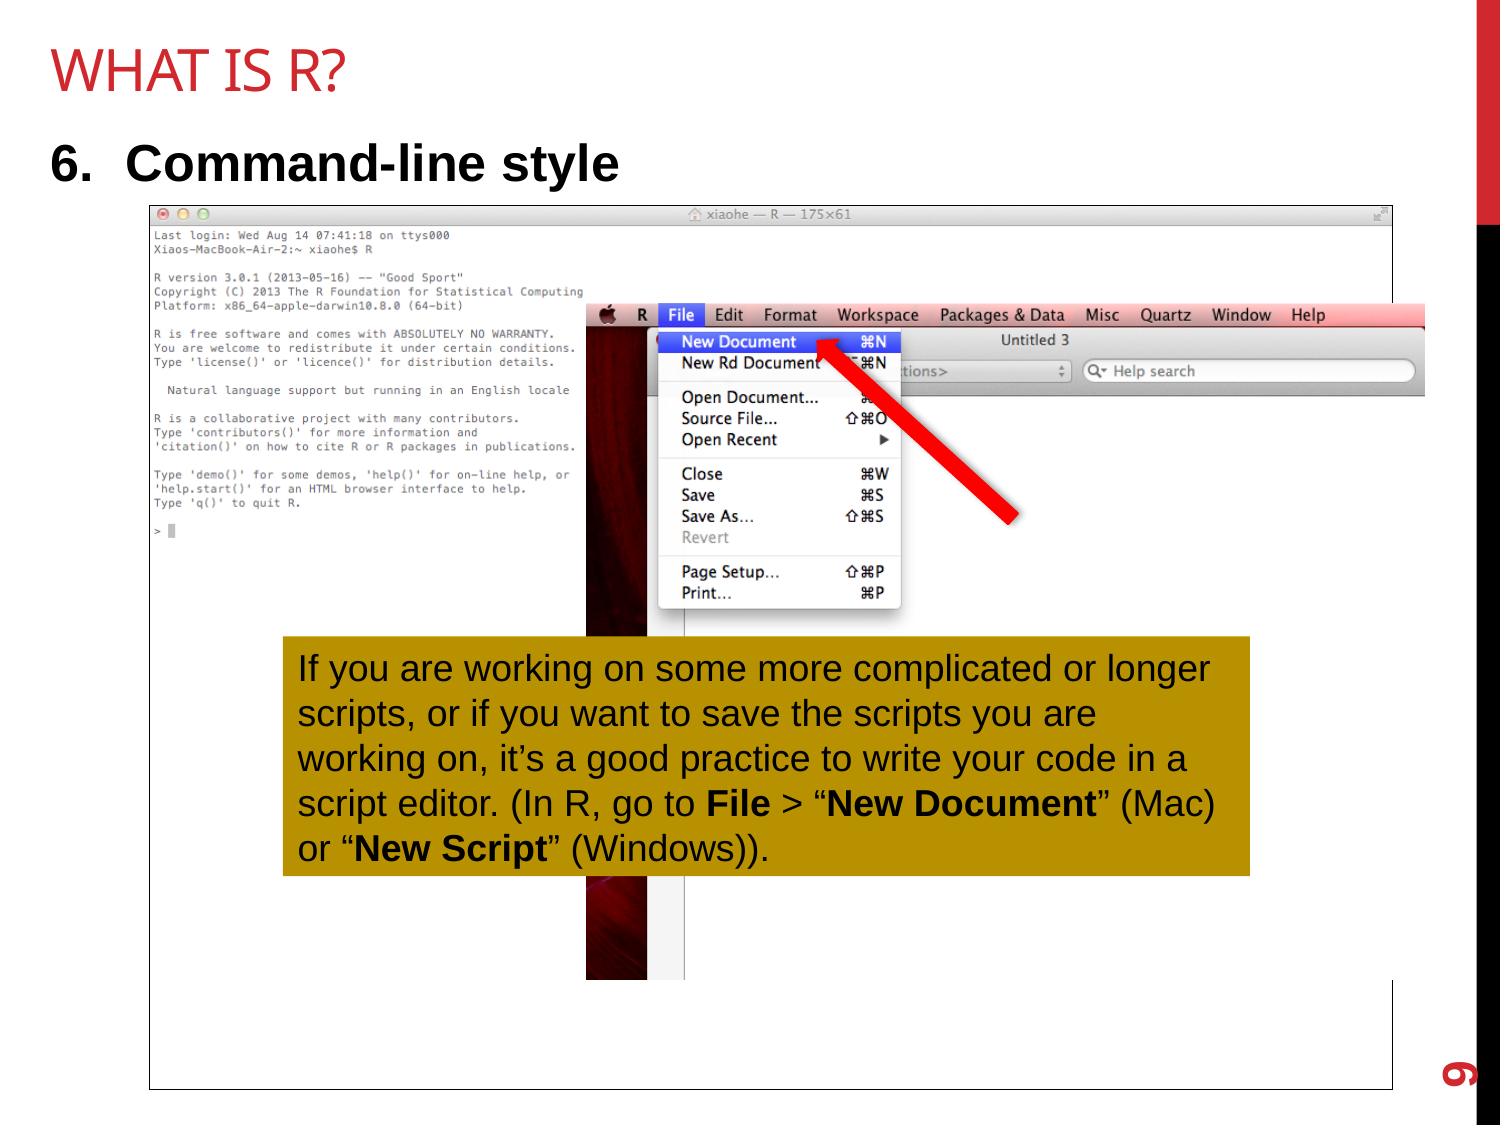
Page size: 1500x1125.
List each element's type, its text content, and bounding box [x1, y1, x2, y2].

title What is r? [35, 25, 1462, 111]
picture [149, 204, 1425, 1090]
slide_number 9 [1427, 887, 1488, 1104]
list Command-line style [35, 122, 1462, 1111]
